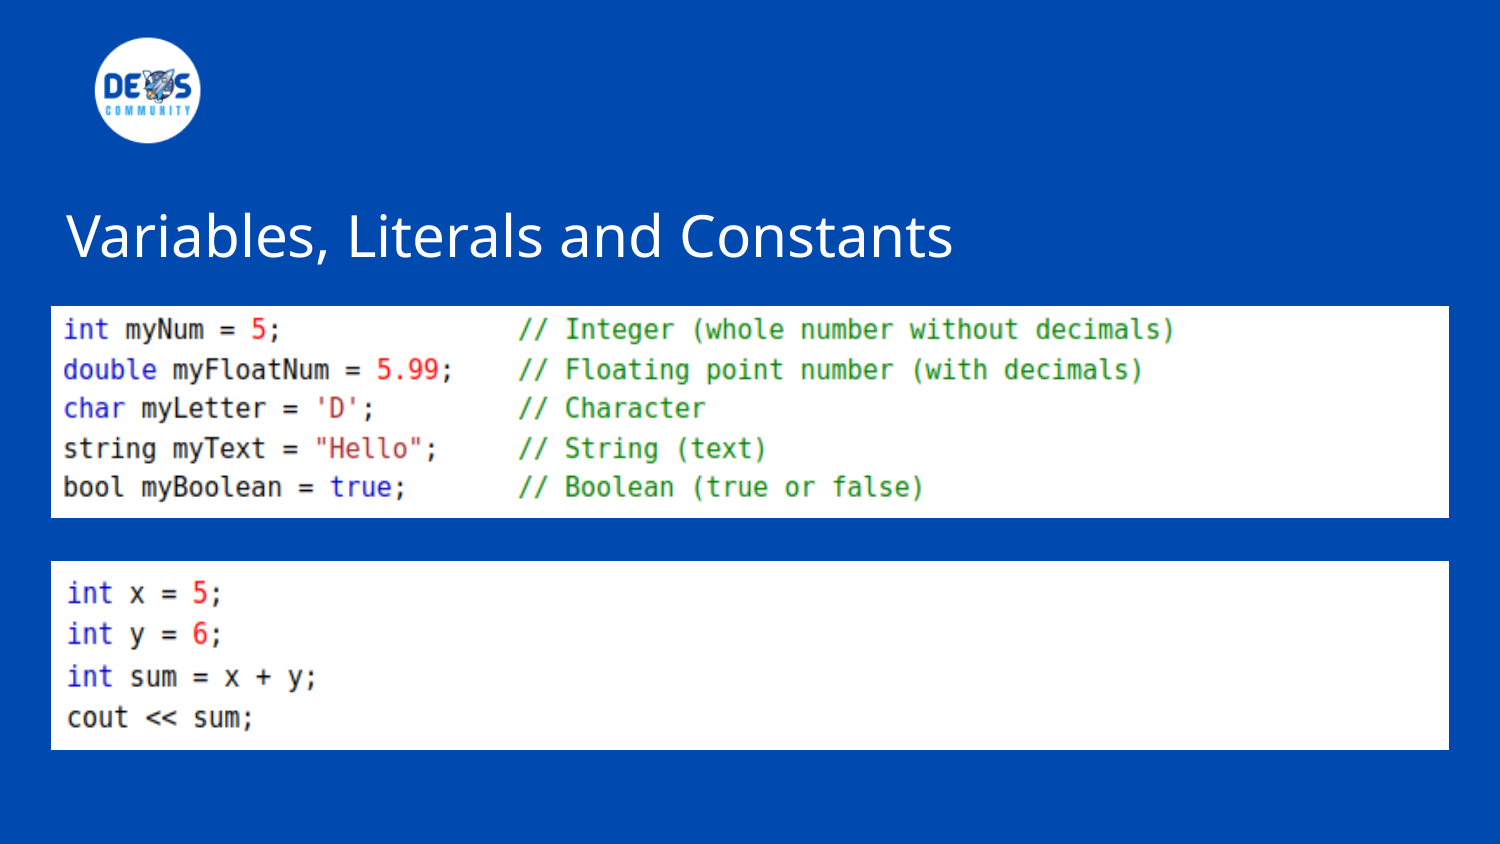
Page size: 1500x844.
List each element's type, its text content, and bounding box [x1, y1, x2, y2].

picture [0, 0, 1500, 844]
title Variables, Literals and Constants [51, 184, 1449, 289]
